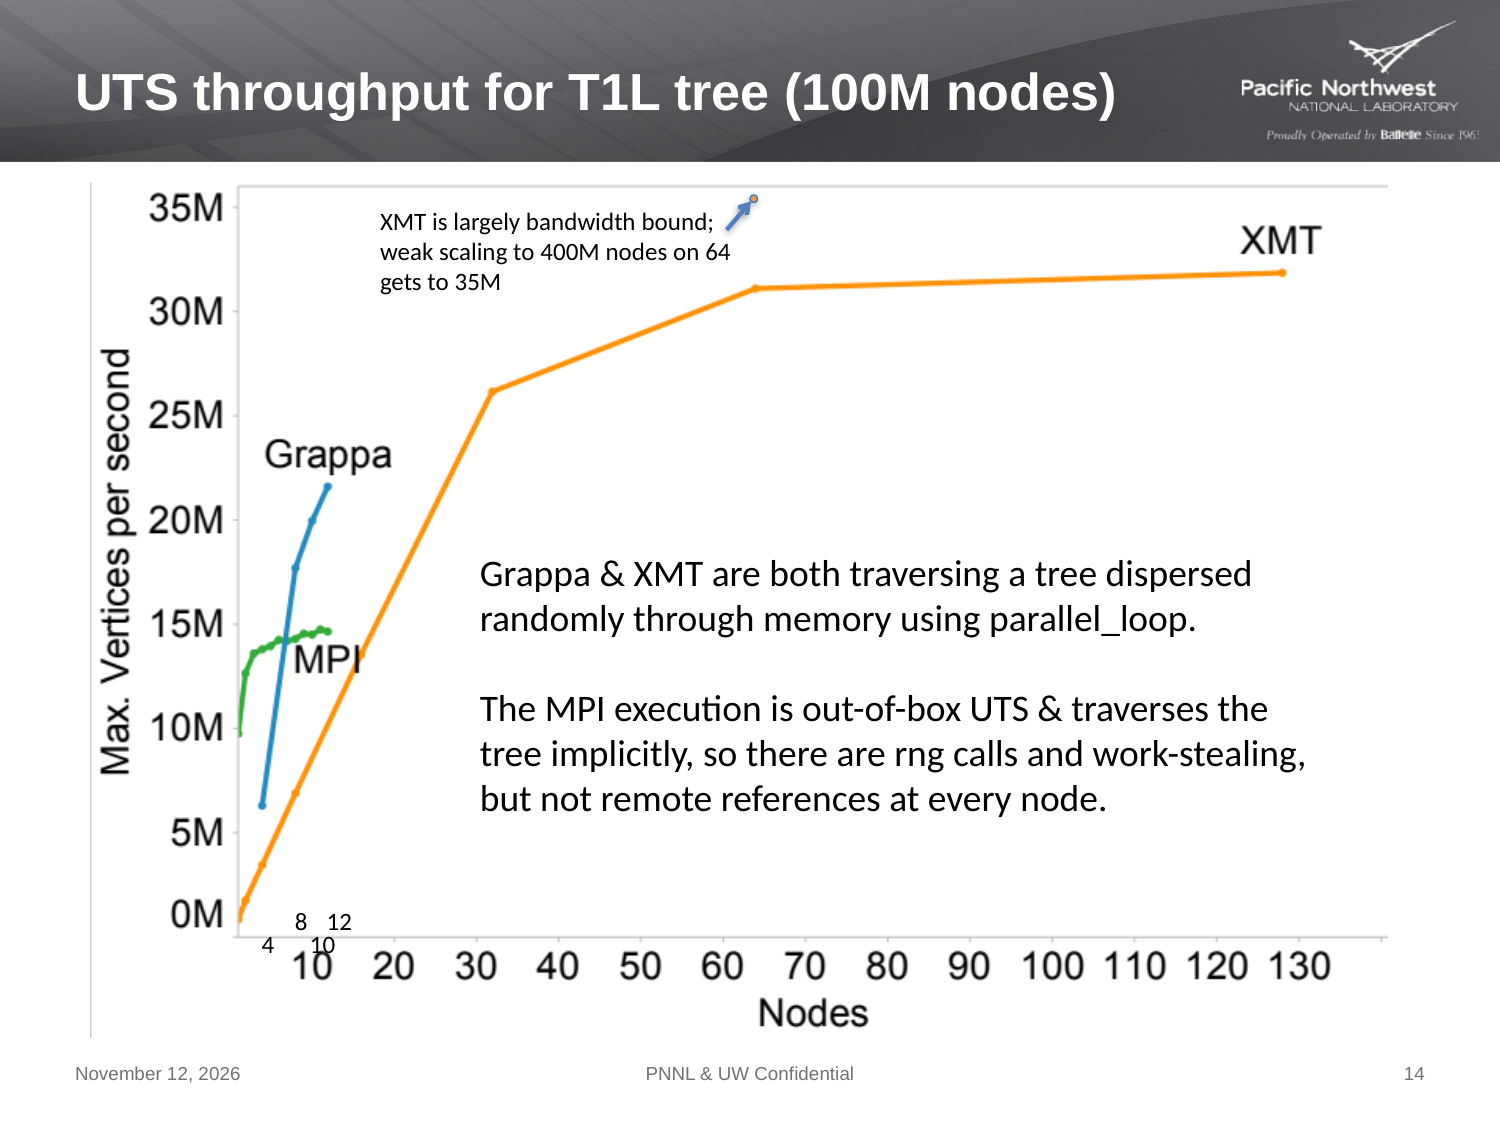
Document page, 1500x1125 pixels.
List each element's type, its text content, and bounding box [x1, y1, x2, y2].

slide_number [75, 1042, 425, 1103]
title UTS throughput for T1L tree (100M nodes) [75, 58, 1163, 122]
slide_number 14 [1074, 1042, 1425, 1103]
footer PNNL & UW Confidential [512, 1046, 988, 1103]
picture [87, 182, 1389, 1038]
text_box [726, 201, 752, 231]
picture [0, 0, 1500, 161]
